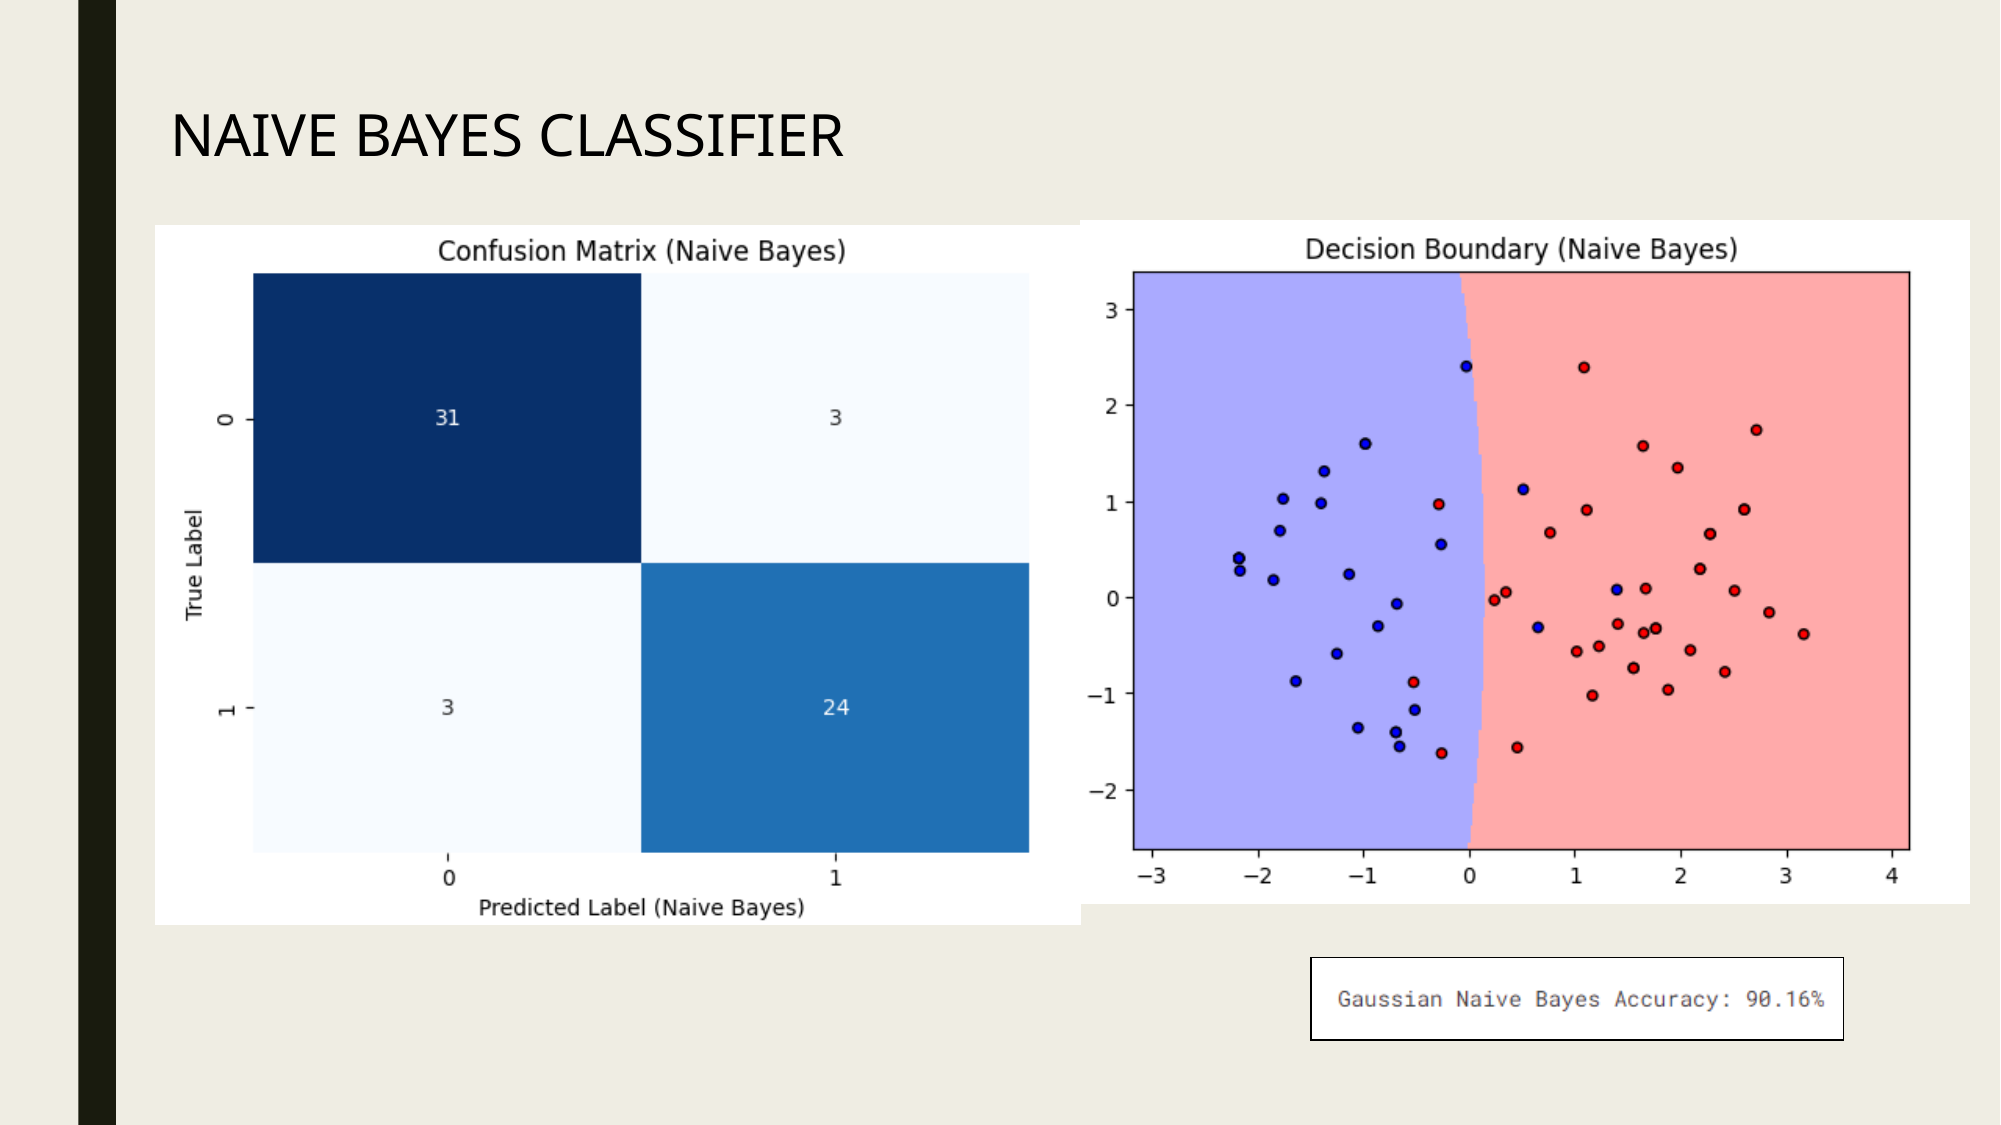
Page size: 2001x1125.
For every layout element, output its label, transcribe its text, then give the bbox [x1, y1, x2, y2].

picture [155, 220, 1970, 925]
text_box NAIVE BAYES CLASSIFIER [155, 90, 1024, 176]
picture [1311, 958, 1843, 1040]
